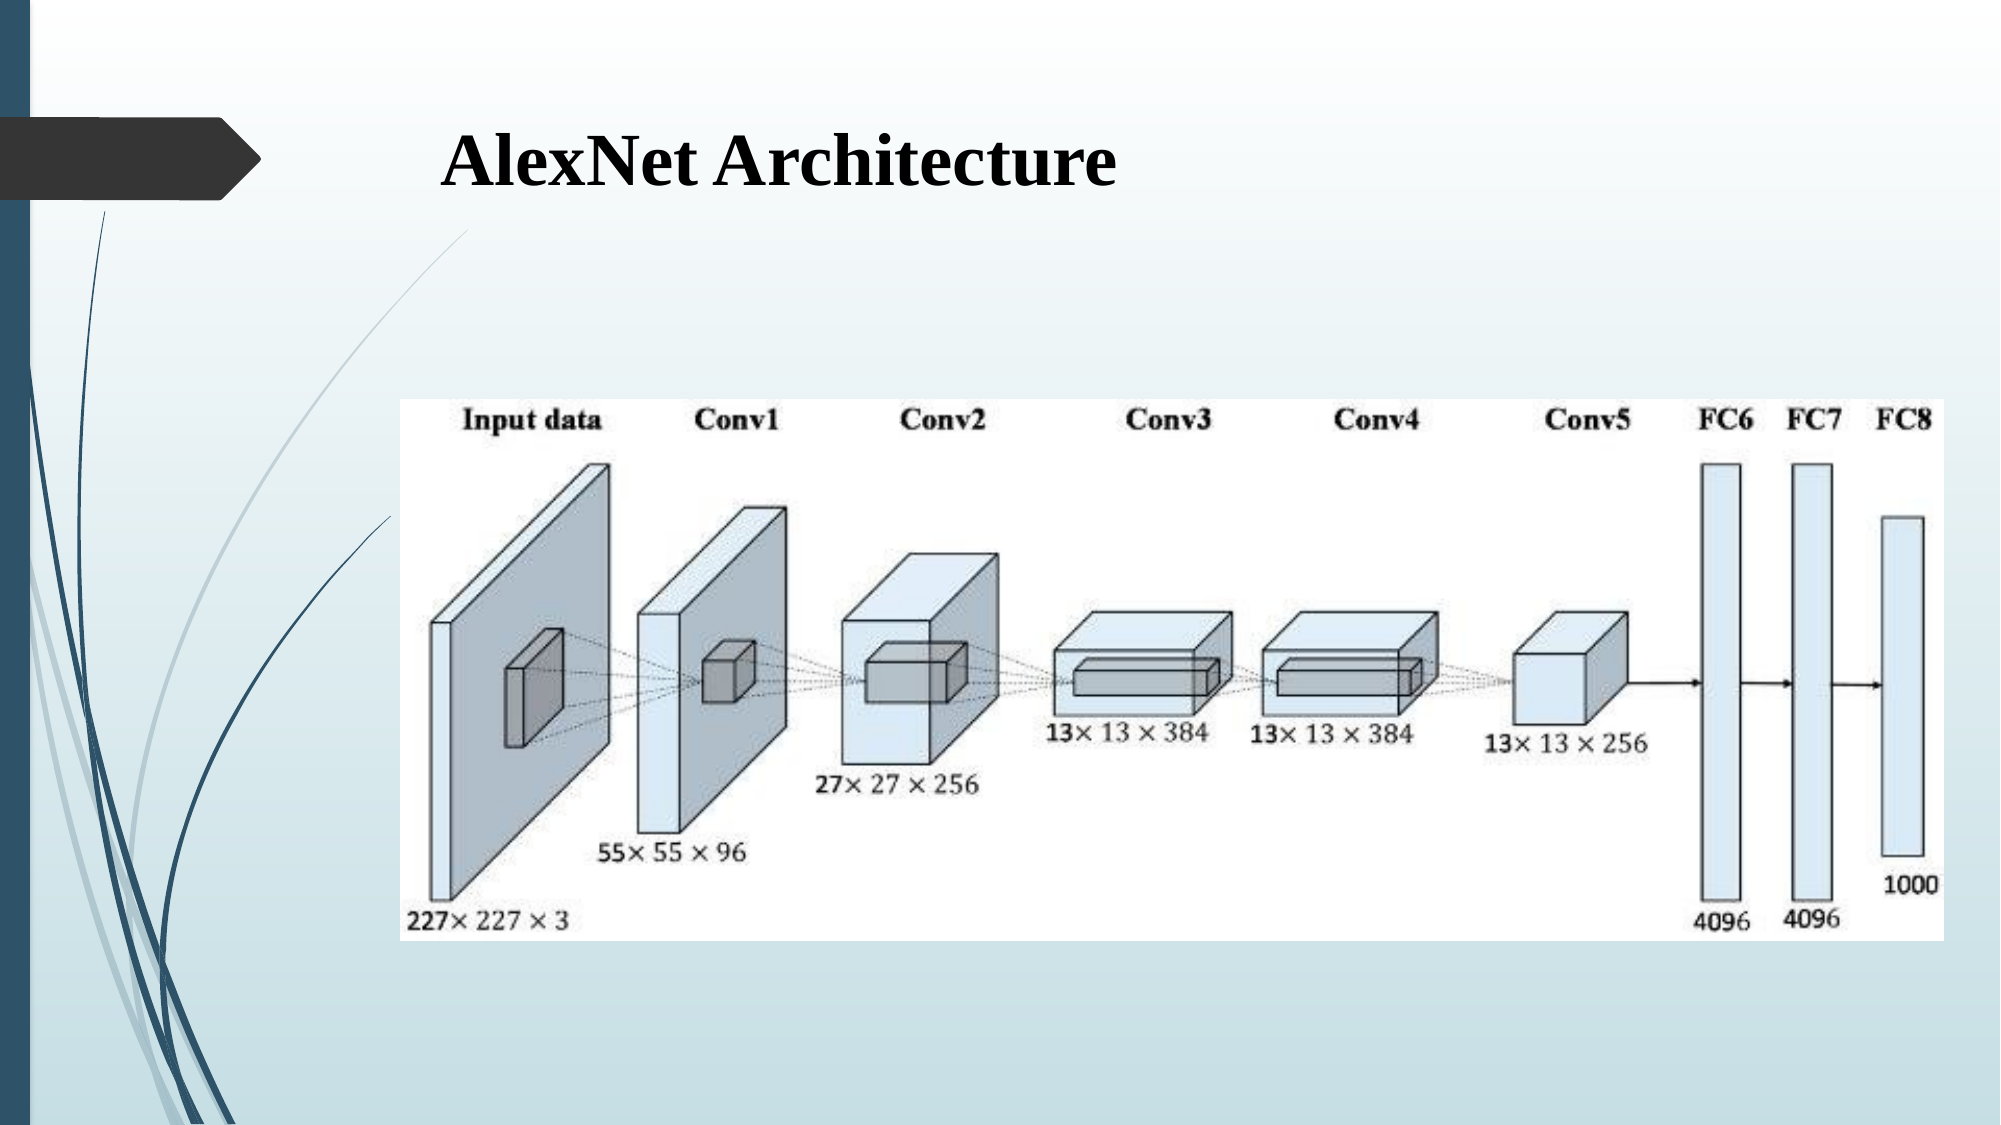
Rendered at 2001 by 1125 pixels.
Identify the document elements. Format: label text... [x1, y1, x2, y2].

picture [399, 398, 1945, 941]
title AlexNet Architecture [425, 102, 1888, 313]
